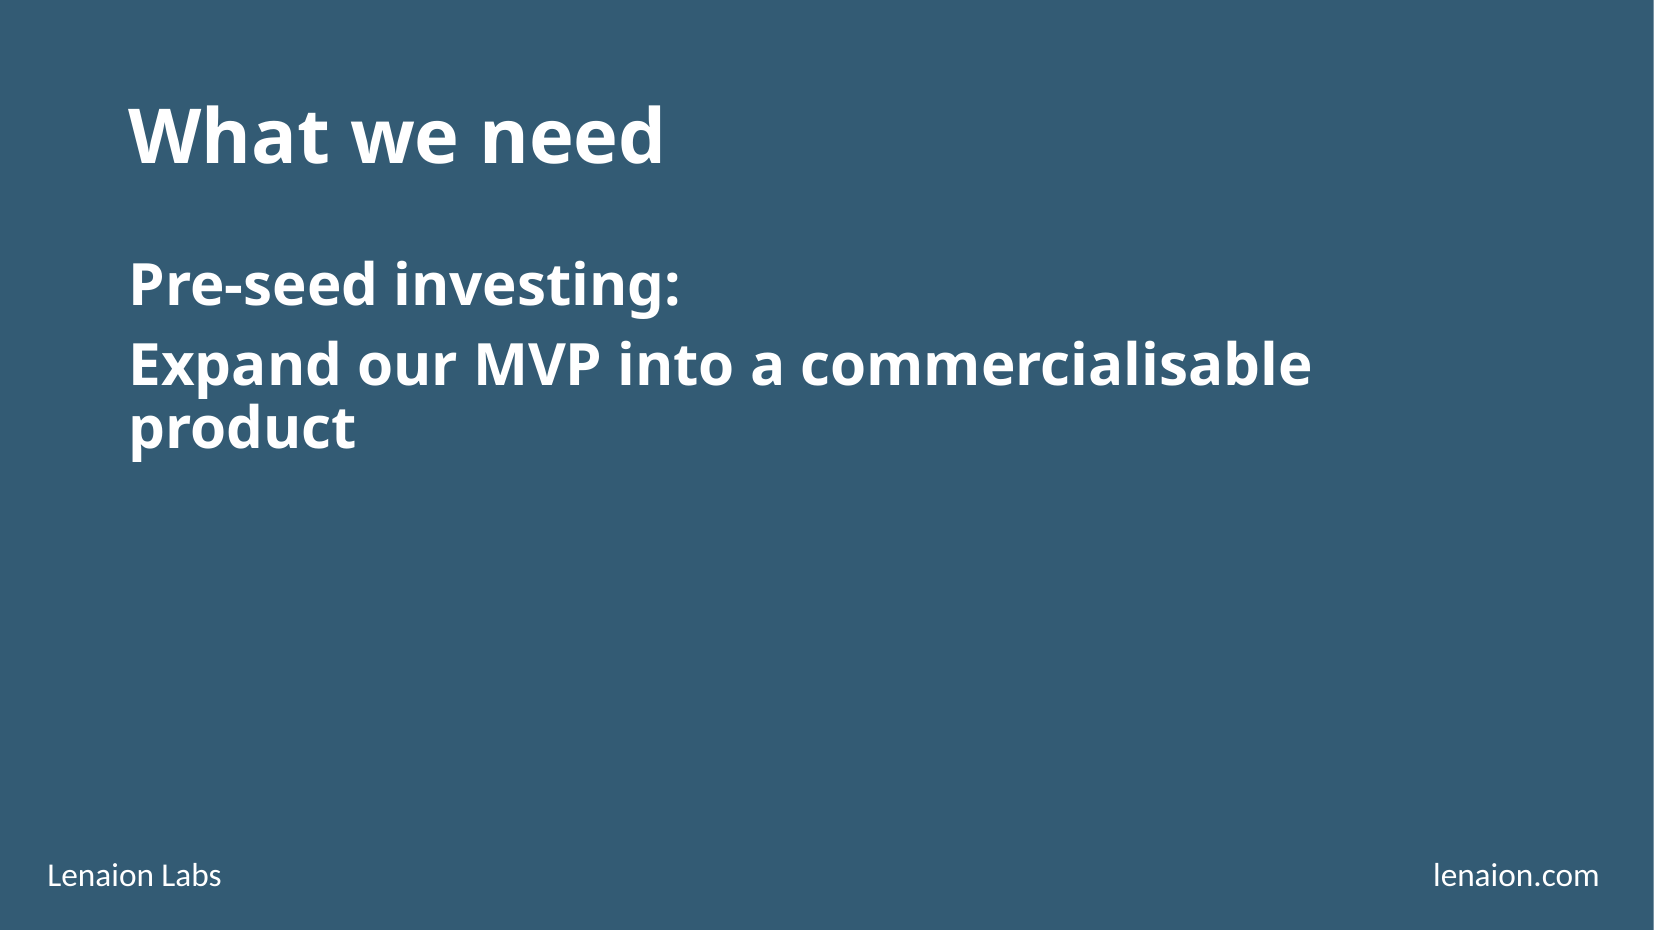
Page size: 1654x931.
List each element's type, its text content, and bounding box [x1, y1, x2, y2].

title What we need [113, 49, 1540, 230]
text_box Lenaion Labs [32, 845, 355, 900]
list Pre-seed investing: Expand our MVP into a commercialisable product [113, 247, 1540, 838]
text_box lenaion.com [1418, 845, 1621, 900]
